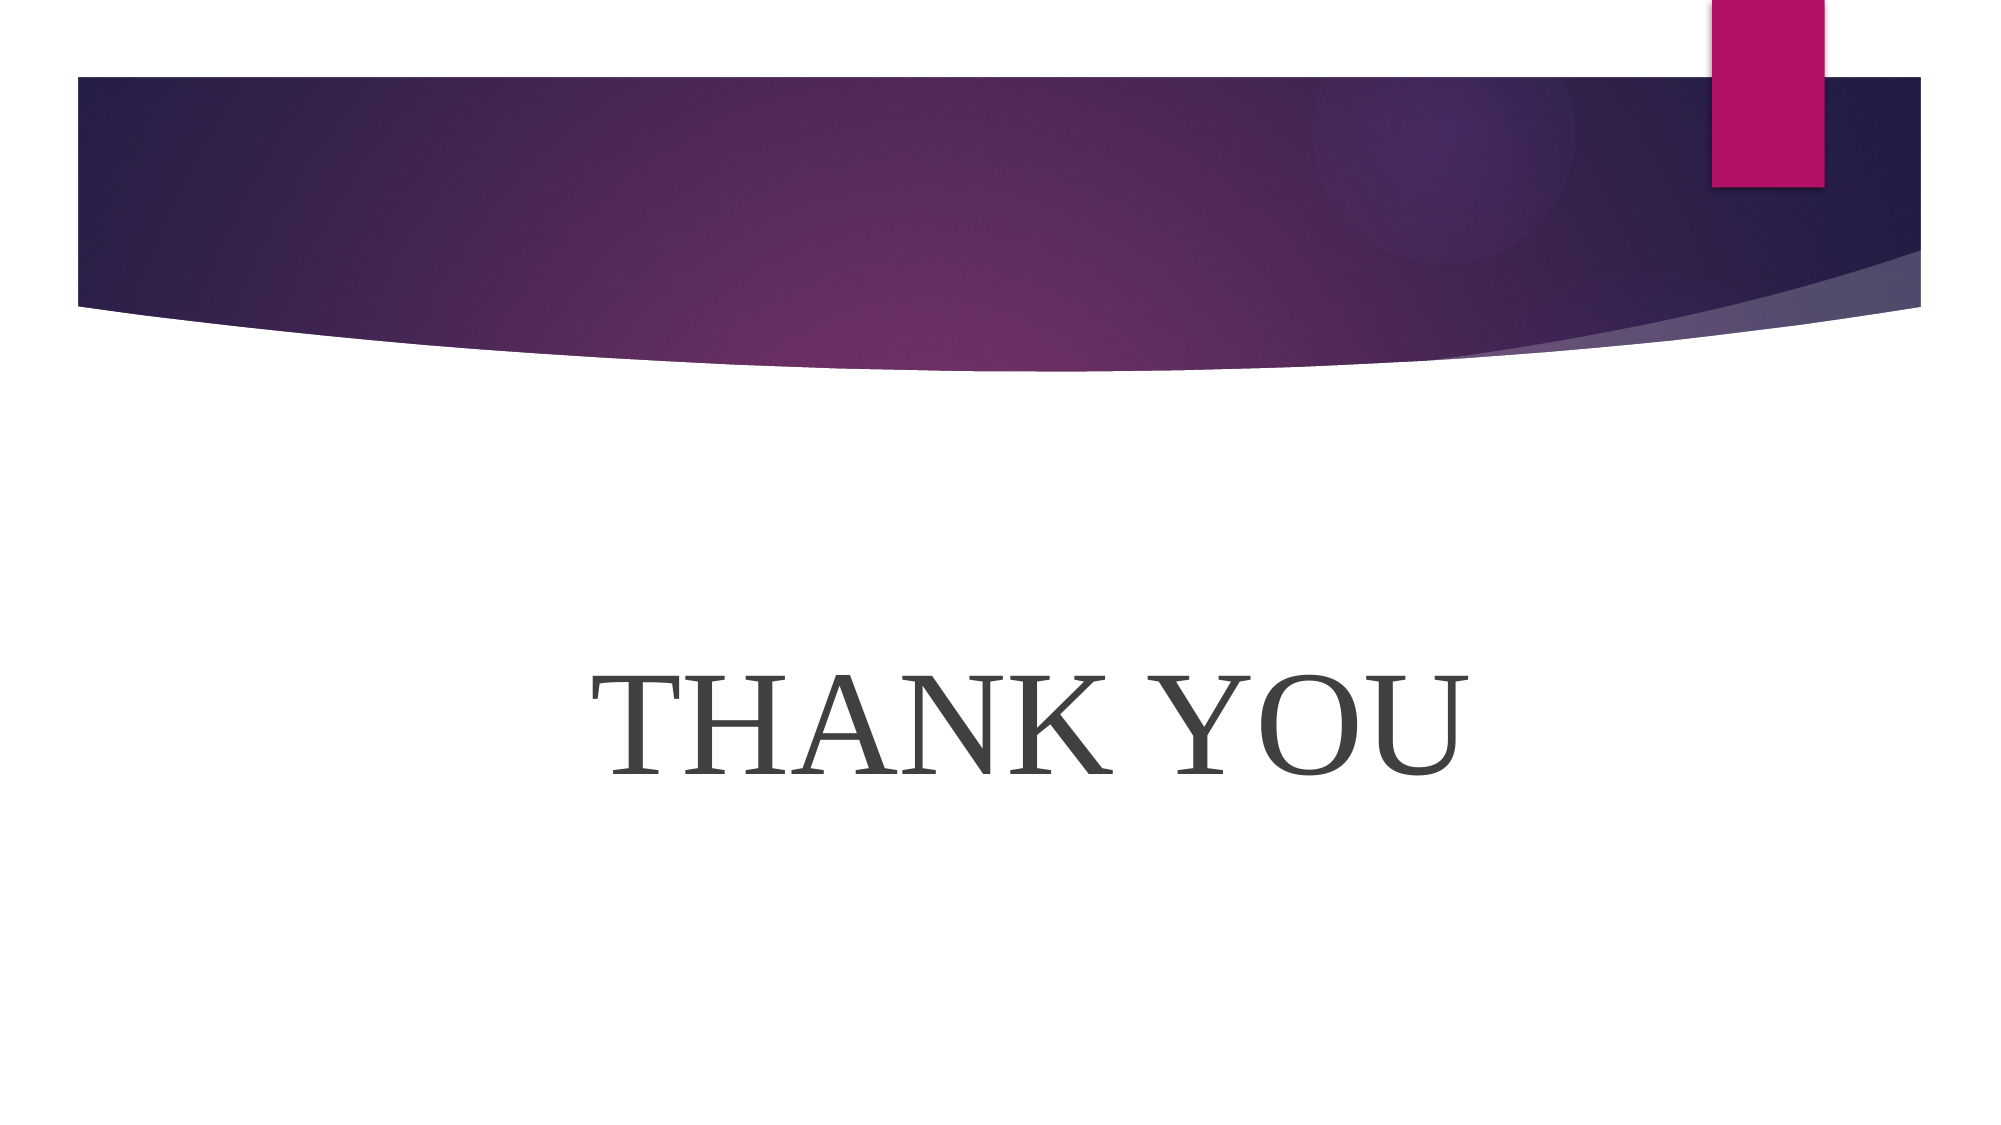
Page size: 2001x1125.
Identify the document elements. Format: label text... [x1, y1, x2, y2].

list THANK YOU [425, 617, 1638, 988]
